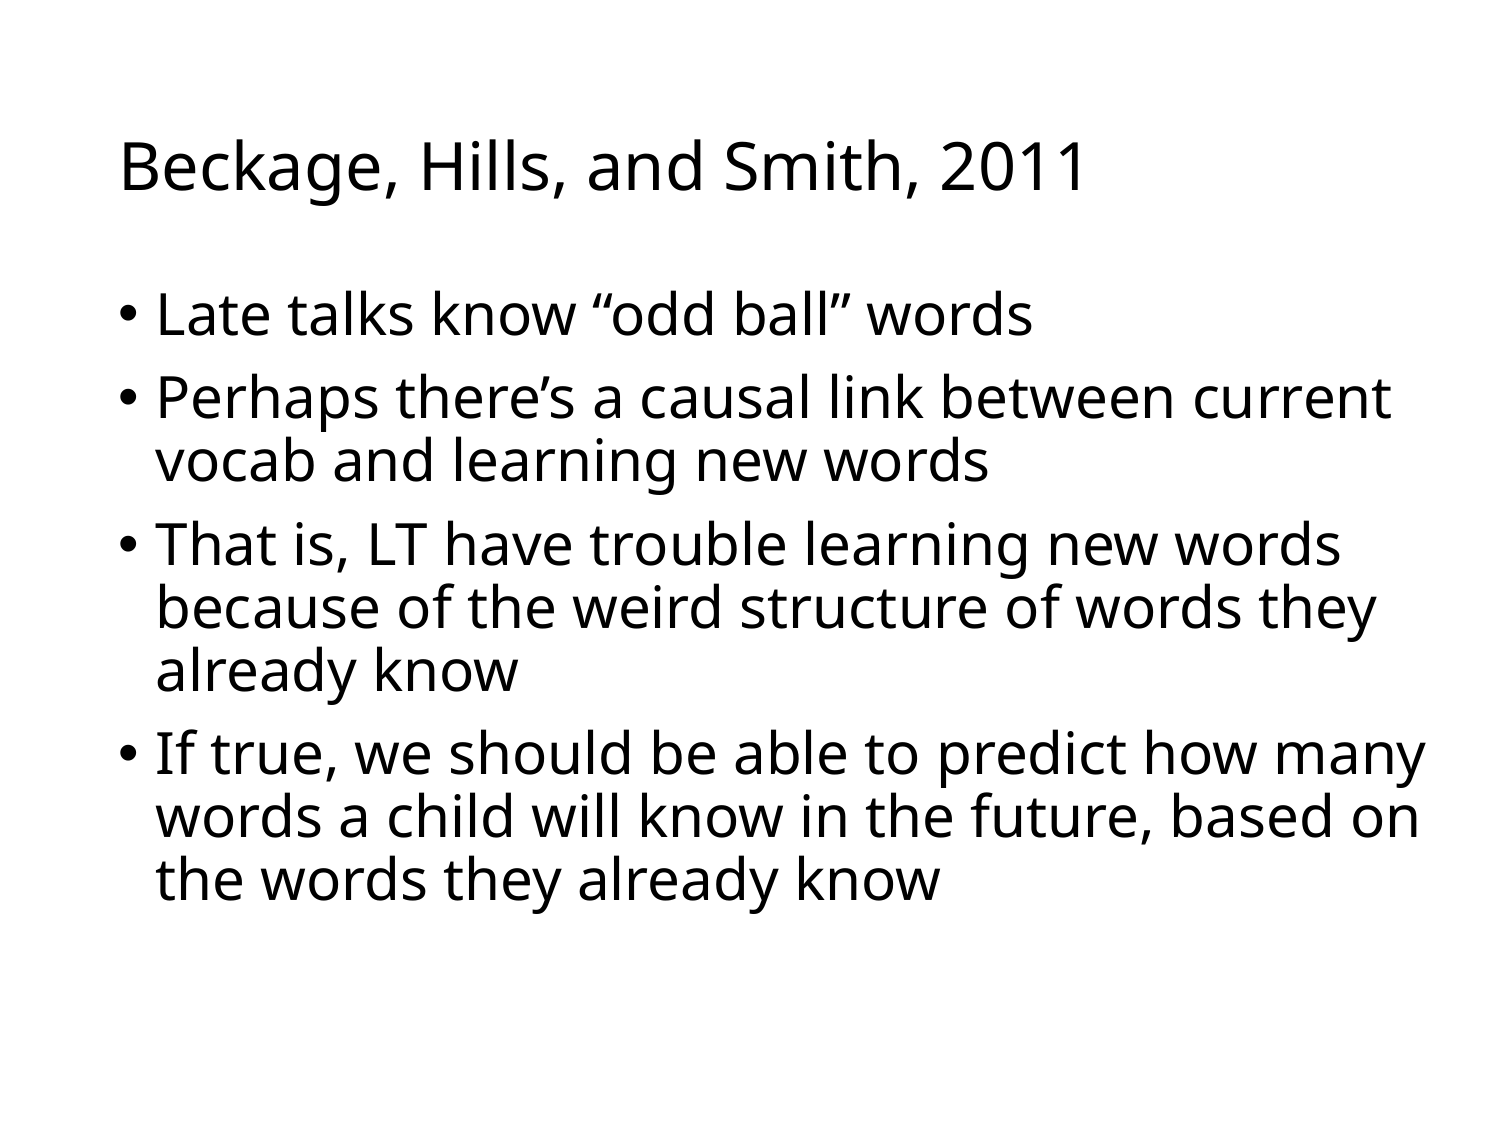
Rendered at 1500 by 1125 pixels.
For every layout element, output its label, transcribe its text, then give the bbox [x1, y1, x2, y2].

title Beckage, Hills, and Smith, 2011 [103, 59, 1397, 277]
list Late talks know “odd ball” words Perhaps there’s a causal link between current vocab and learning new words That is, LT have trouble learning new words because of the weird structure of words they already know If true, we should be able to predict how many words a child will know in the future, based on the words they already know [103, 277, 1472, 1066]
